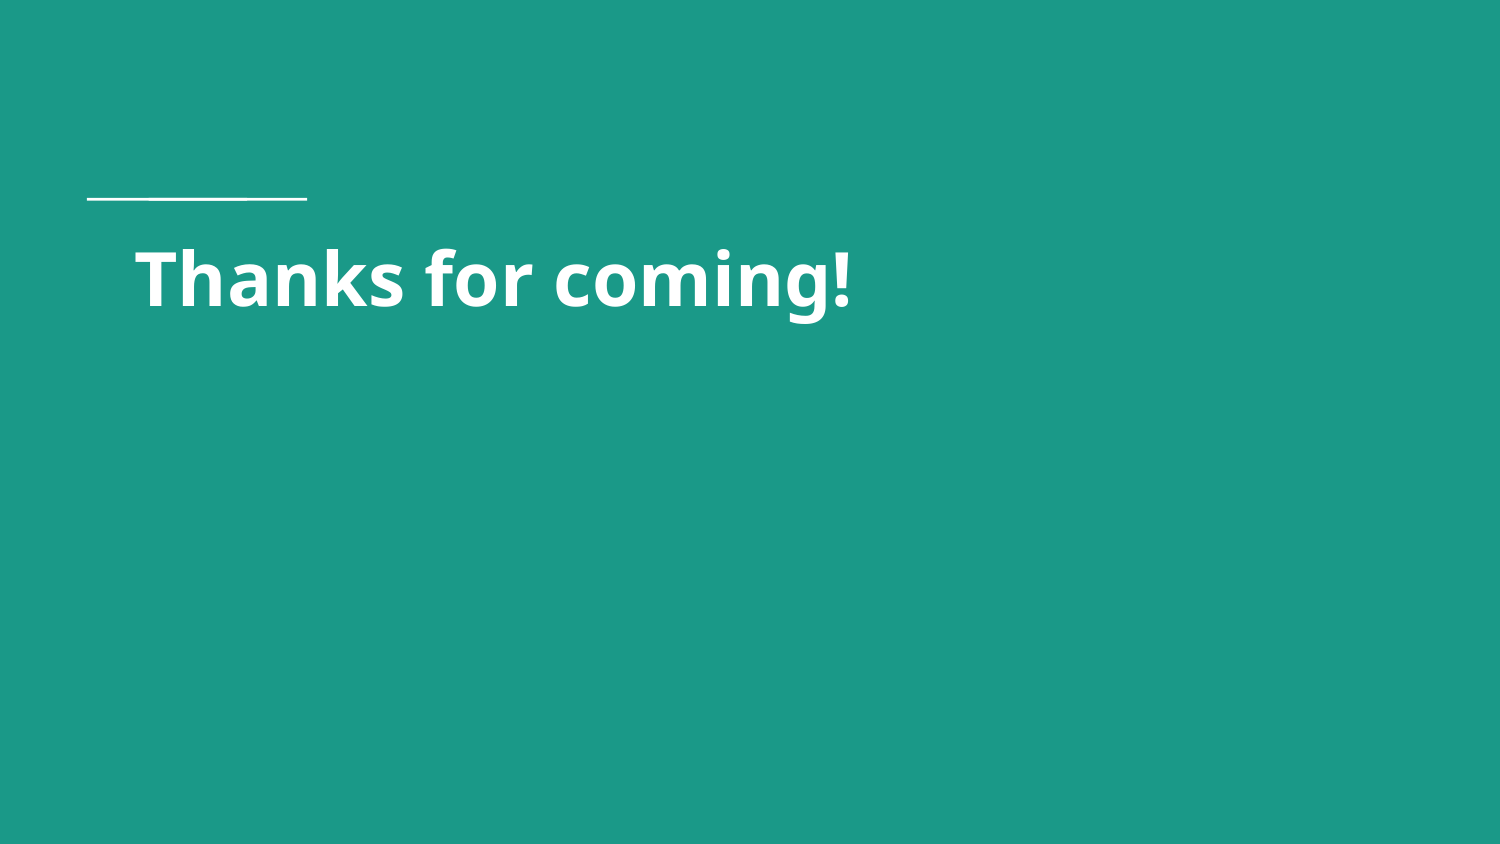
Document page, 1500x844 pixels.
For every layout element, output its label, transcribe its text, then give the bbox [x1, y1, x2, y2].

title Thanks for coming! [119, 216, 1381, 466]
